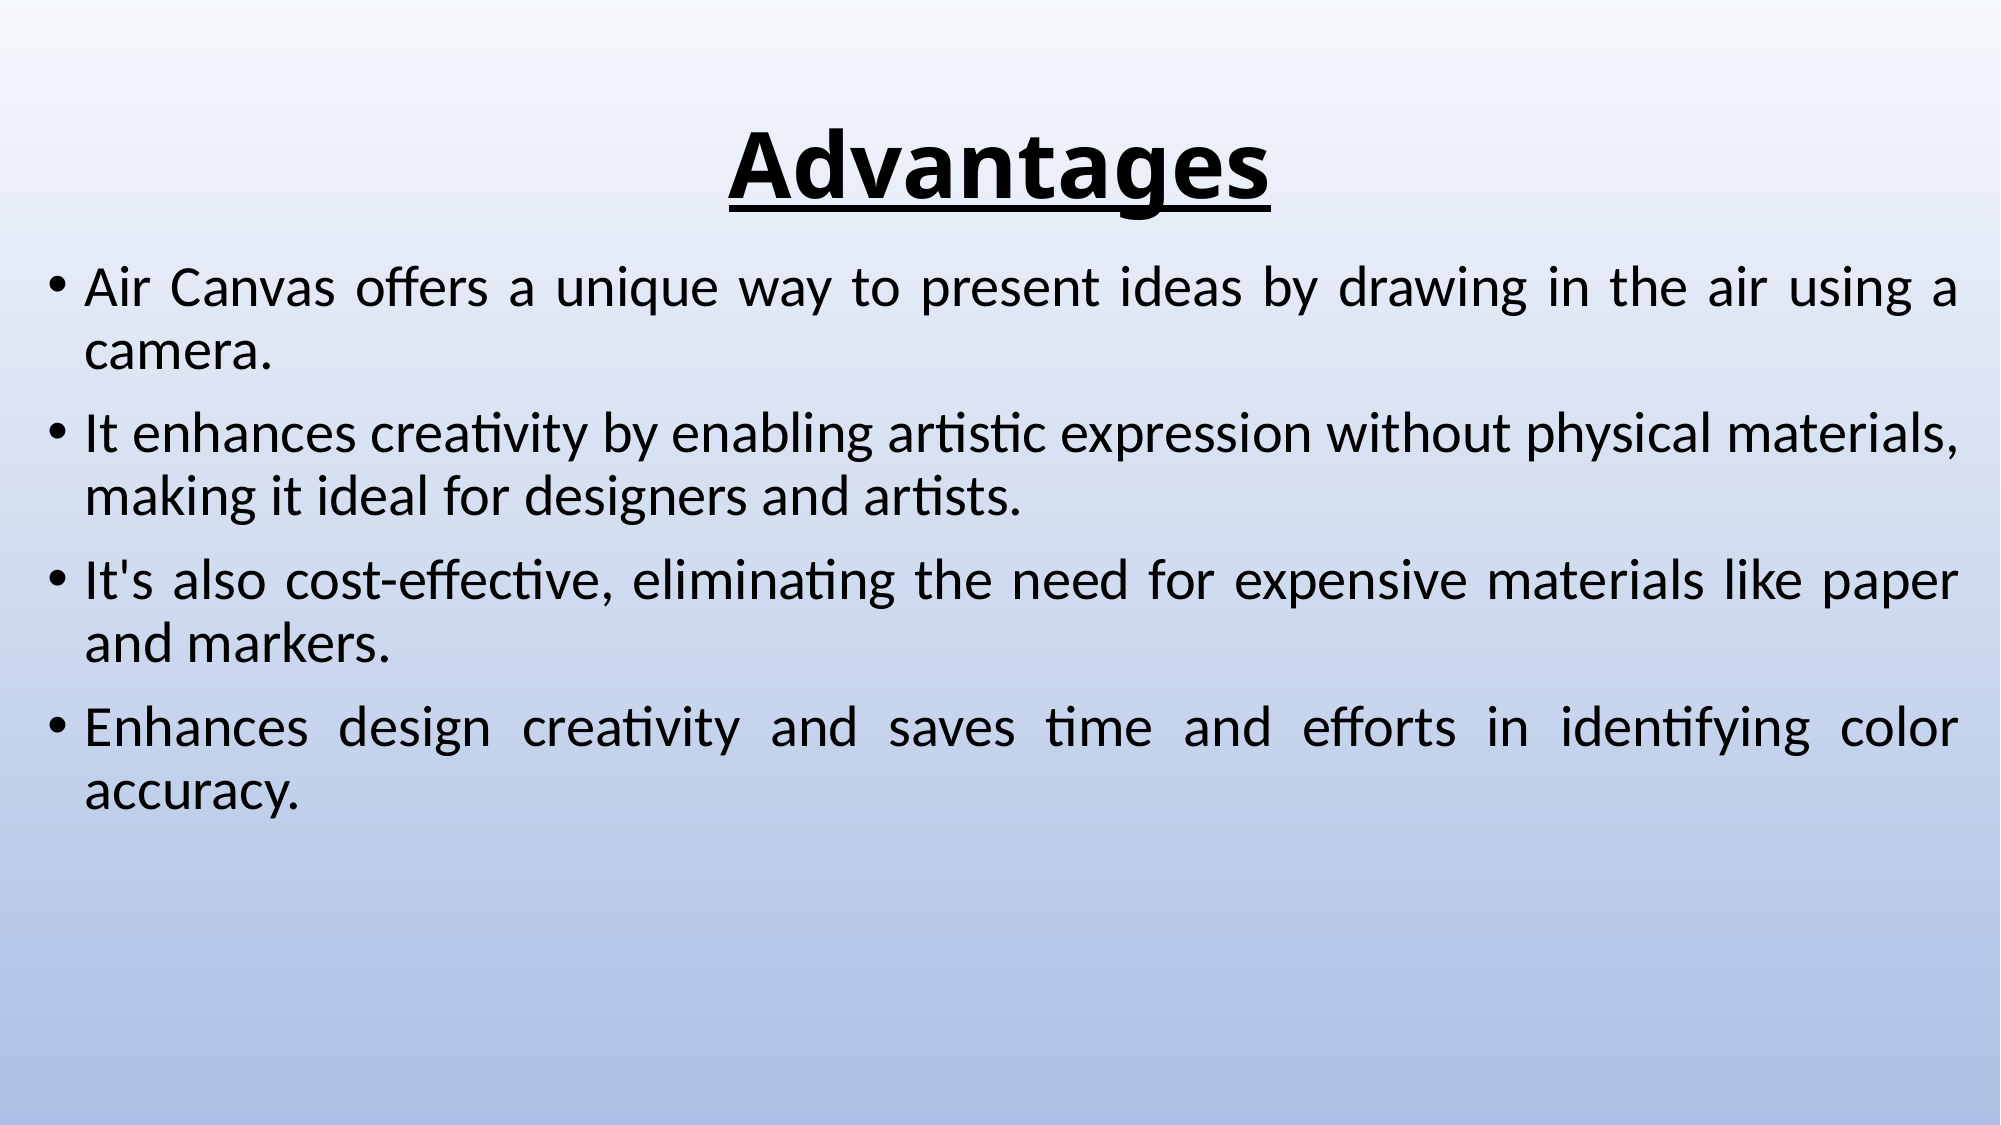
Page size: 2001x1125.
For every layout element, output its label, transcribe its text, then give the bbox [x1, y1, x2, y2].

list Air Canvas offers a unique way to present ideas by drawing in the air using a camera. It enhances creativity by enabling artistic expression without physical materials, making it ideal for designers and artists. It's also cost-effective, eliminating the need for expensive materials like paper and markers. Enhances design creativity and saves time and efforts in identifying color accuracy. [32, 248, 1976, 1107]
title Advantages [137, 59, 1863, 248]
